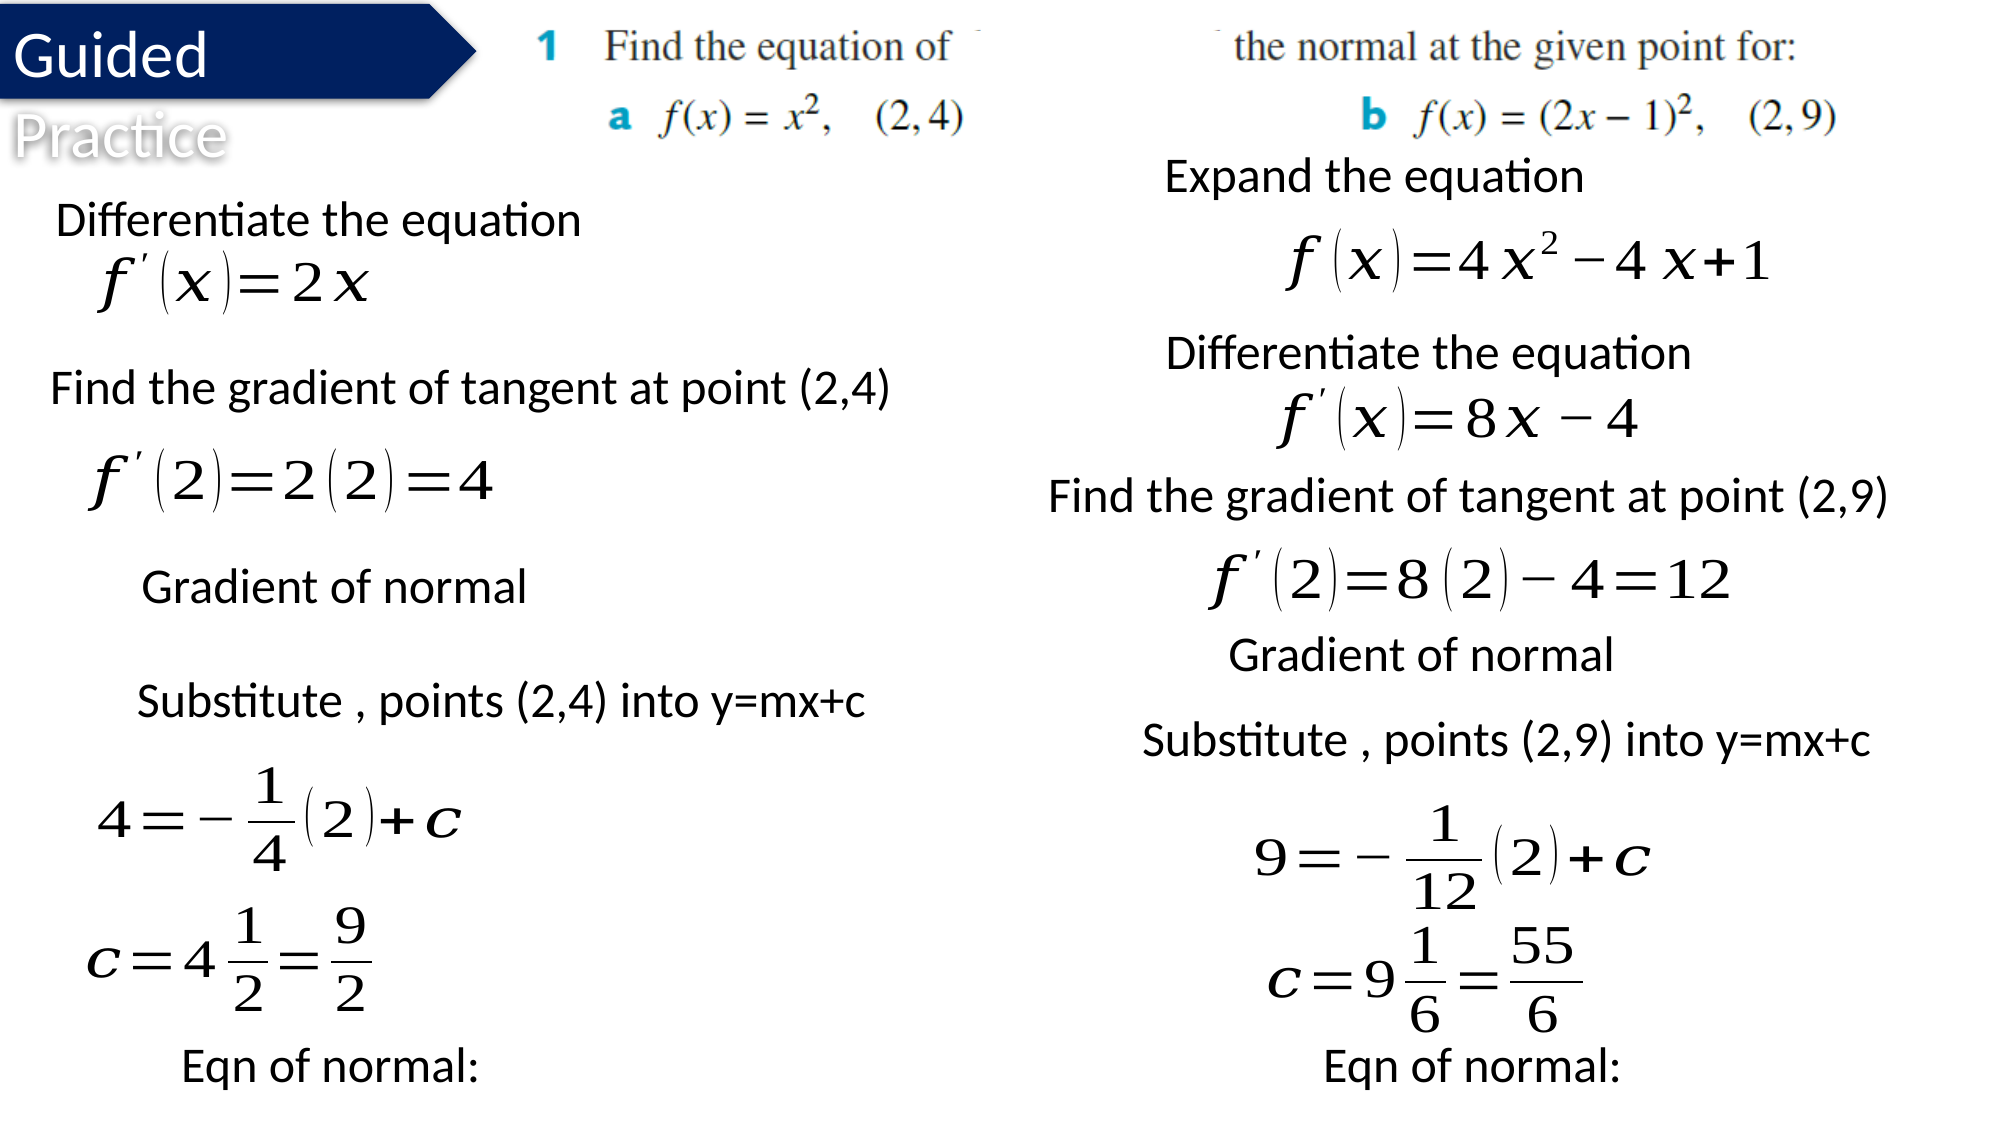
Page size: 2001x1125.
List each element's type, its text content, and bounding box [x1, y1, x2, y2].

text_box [525, 10, 1850, 144]
text_box Find the gradient of tangent at point (2,9) [1033, 454, 1905, 530]
text_box Differentiate the equation [40, 178, 598, 254]
text_box Differentiate the equation [1150, 312, 1708, 388]
text_box Expand the equation [1149, 144, 1601, 210]
text_box Guided Practice [0, 3, 477, 99]
text_box Find the gradient of tangent at point (2,4) [35, 347, 907, 422]
